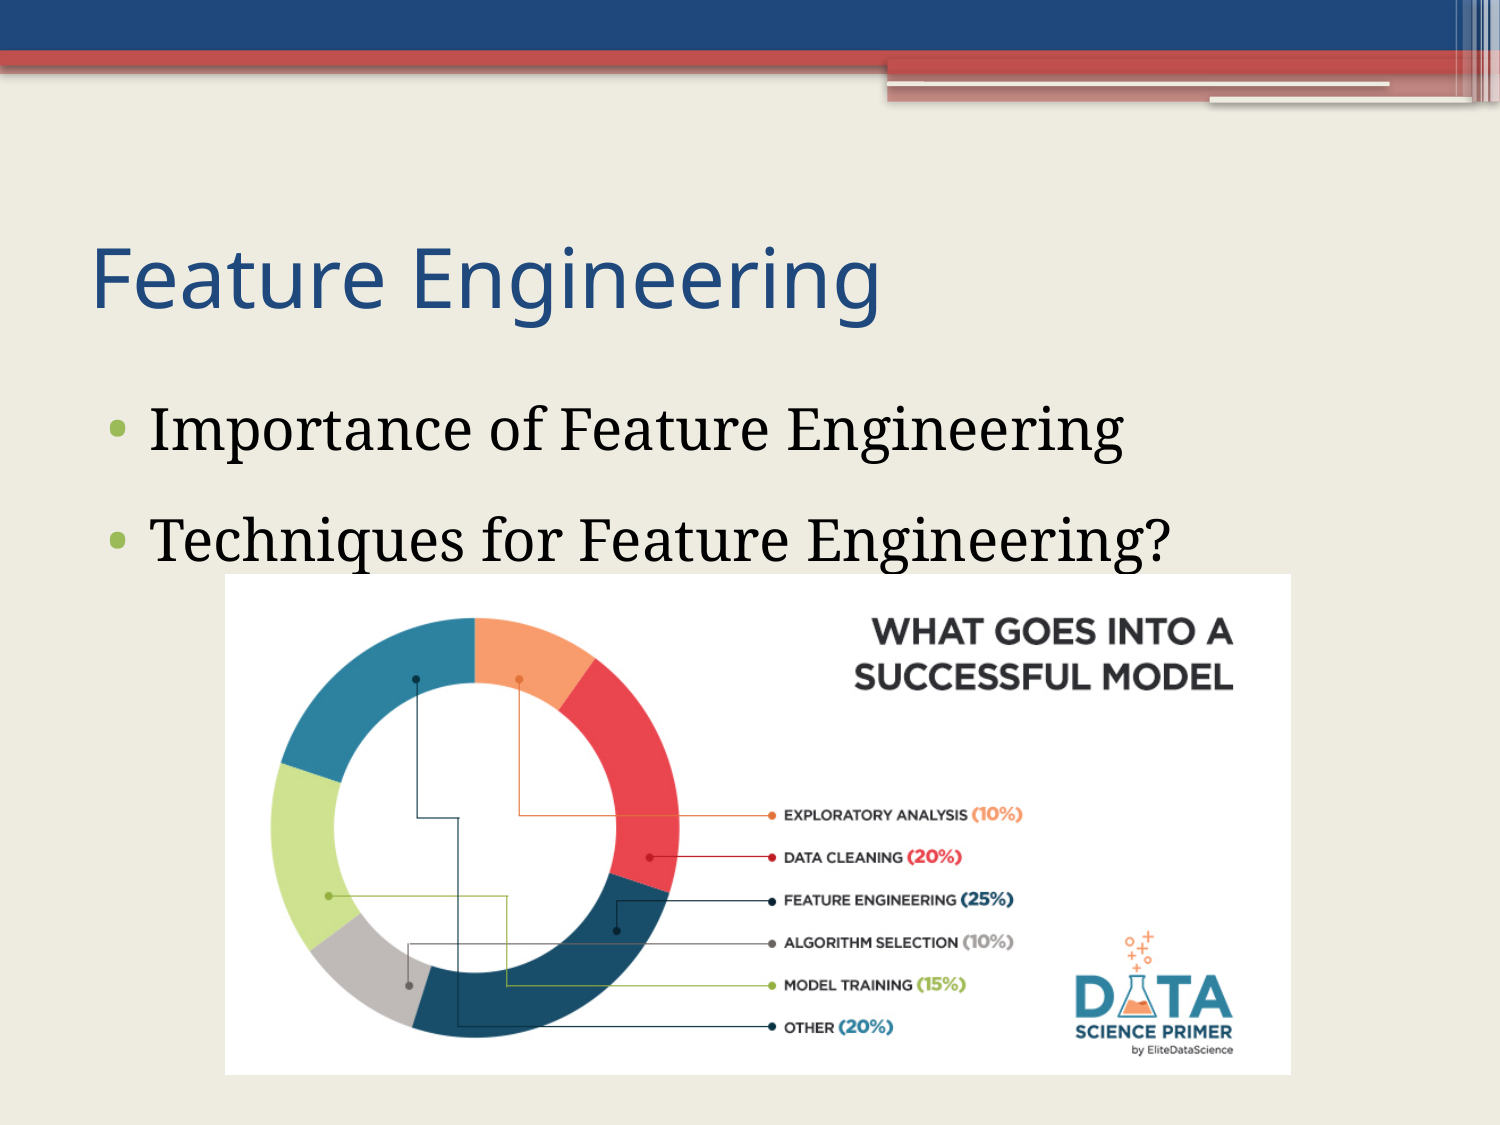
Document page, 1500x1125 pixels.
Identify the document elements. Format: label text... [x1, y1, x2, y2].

title Feature Engineering [75, 187, 1425, 350]
picture [224, 574, 1291, 1076]
list Importance of Feature Engineering Techniques for Feature Engineering? [75, 350, 1425, 1060]
